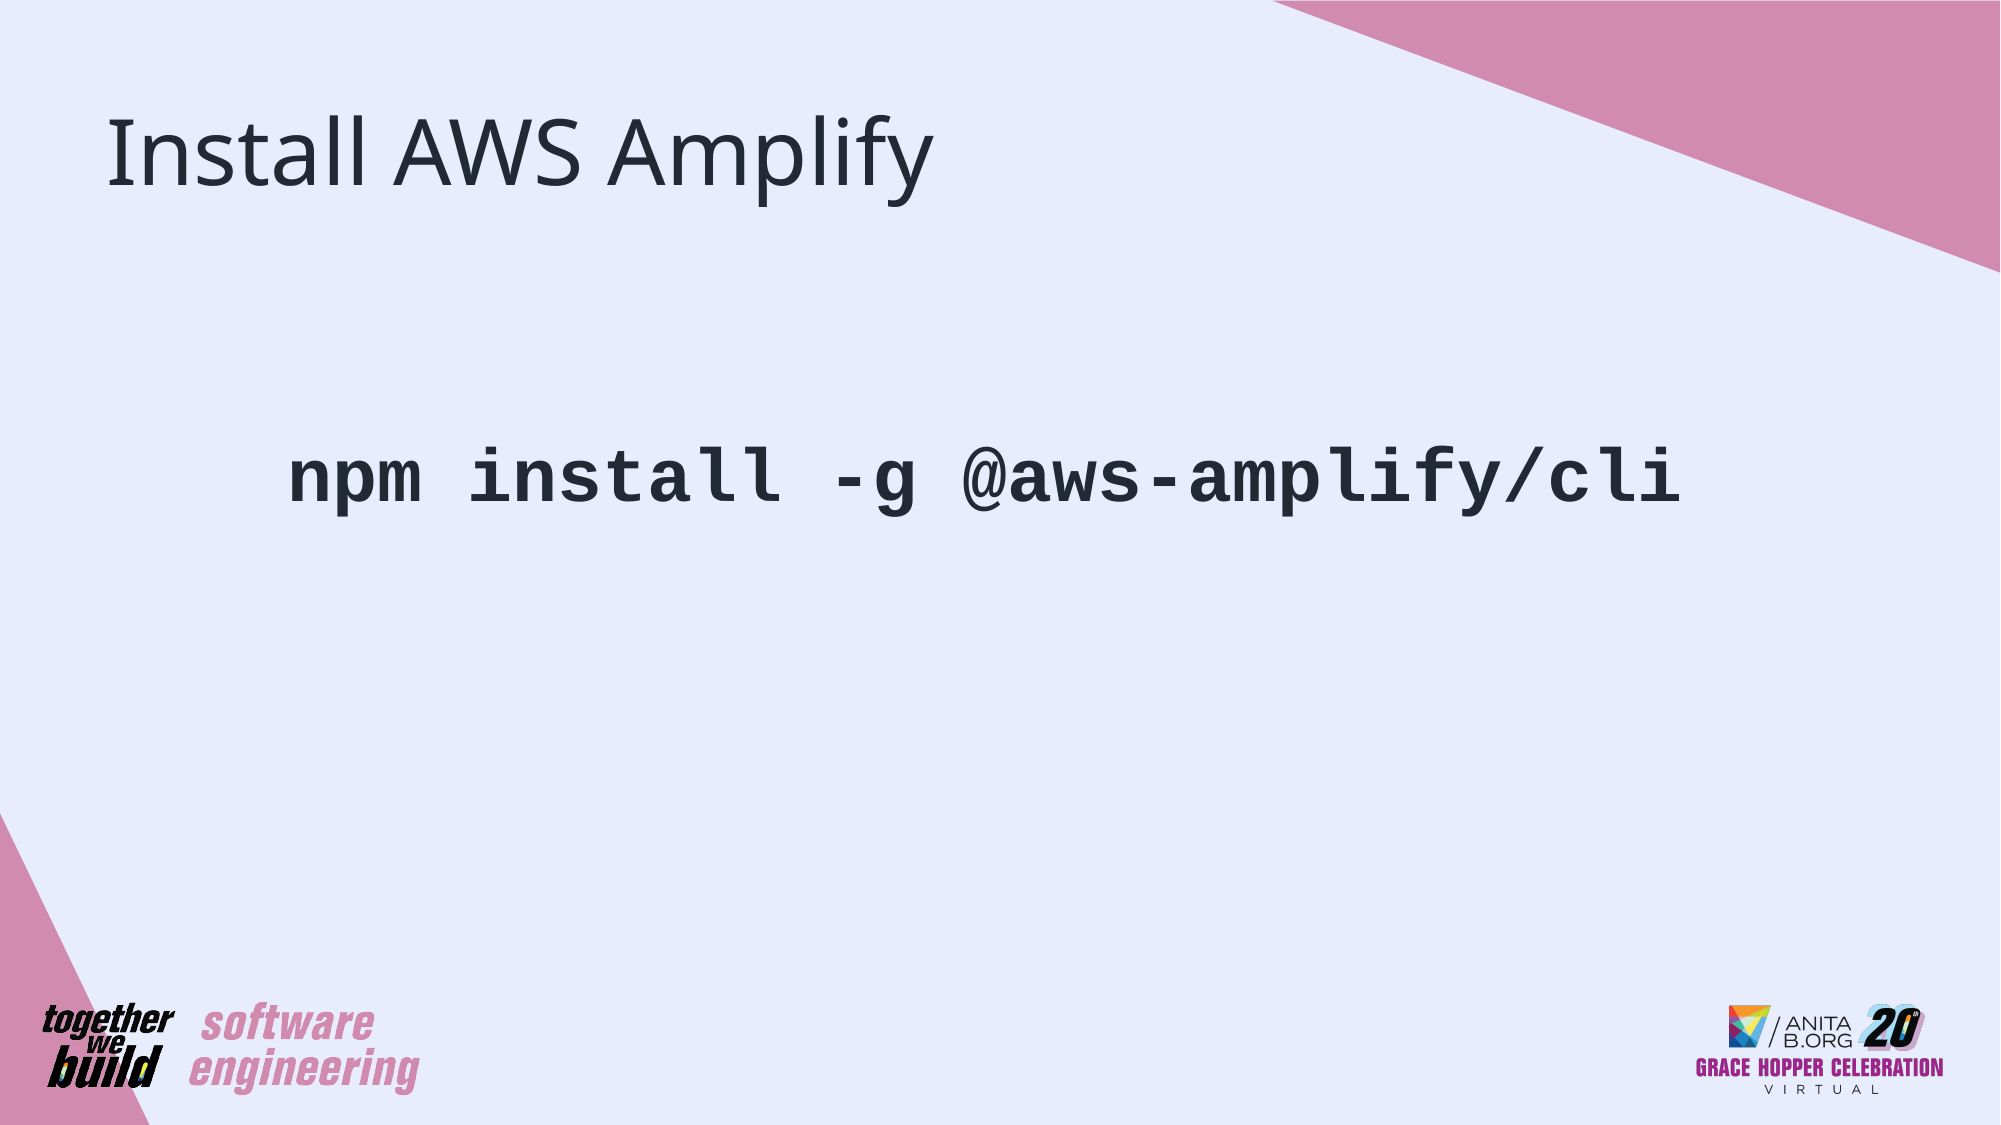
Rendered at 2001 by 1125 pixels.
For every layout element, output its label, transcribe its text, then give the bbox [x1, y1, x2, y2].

picture [1687, 998, 1952, 1105]
text_box npm install -g @aws-amplify/cli [272, 418, 2000, 524]
title Install AWS Amplify [106, 106, 1894, 325]
picture [35, 961, 420, 1125]
